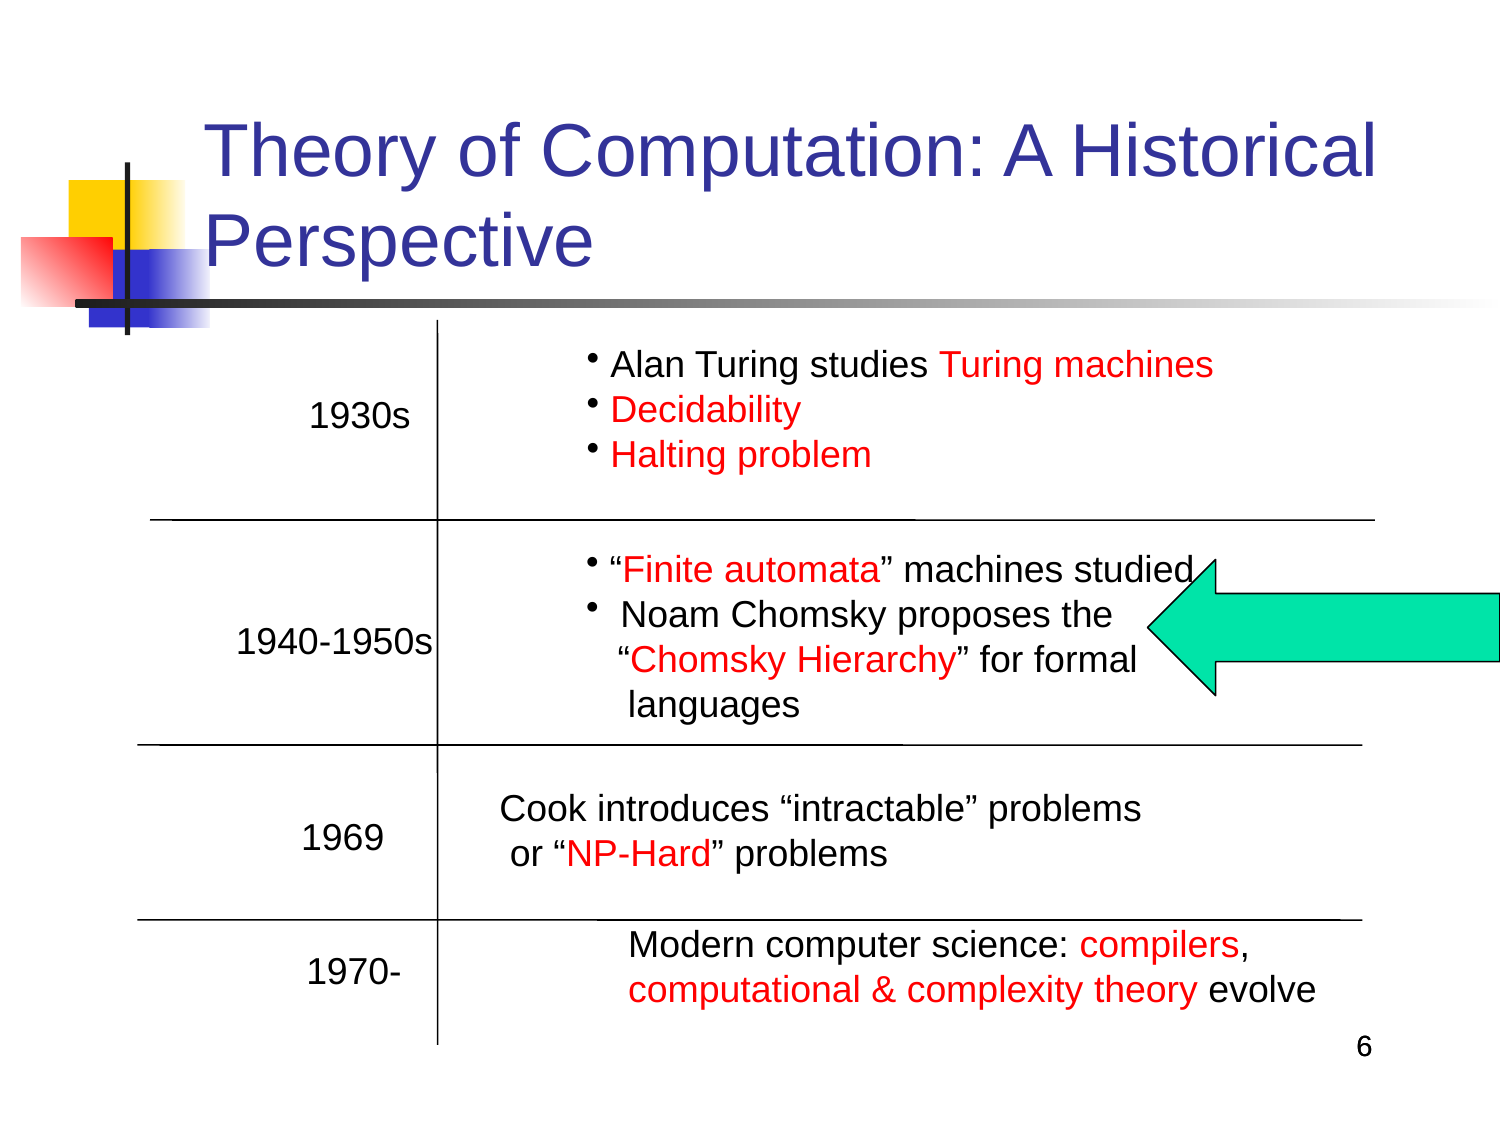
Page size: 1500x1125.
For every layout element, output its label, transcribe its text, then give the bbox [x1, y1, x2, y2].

text_box Alan Turing studies Turing machines Decidability Halting problem [572, 332, 1229, 483]
text_box 1930s [294, 383, 426, 444]
text_box Modern computer science: compilers, computational & complexity theory evolve [613, 912, 1332, 1017]
text_box [1147, 559, 1500, 696]
text_box Cook introduces “intractable” problems or “NP-Hard” problems [484, 776, 1189, 881]
text_box 1969 [286, 805, 400, 866]
text_box “Finite automata” machines studied Noam Chomsky proposes the “Chomsky Hierarchy” for formal languages [571, 537, 1210, 732]
text_box 1940-1950s [438, 609, 448, 670]
text_box 6 [1074, 994, 1388, 1070]
title Theory of Computation: A Historical Perspective [188, 101, 1408, 289]
text_box 1940-1950s [221, 609, 437, 670]
text_box 1970- [291, 939, 417, 1000]
